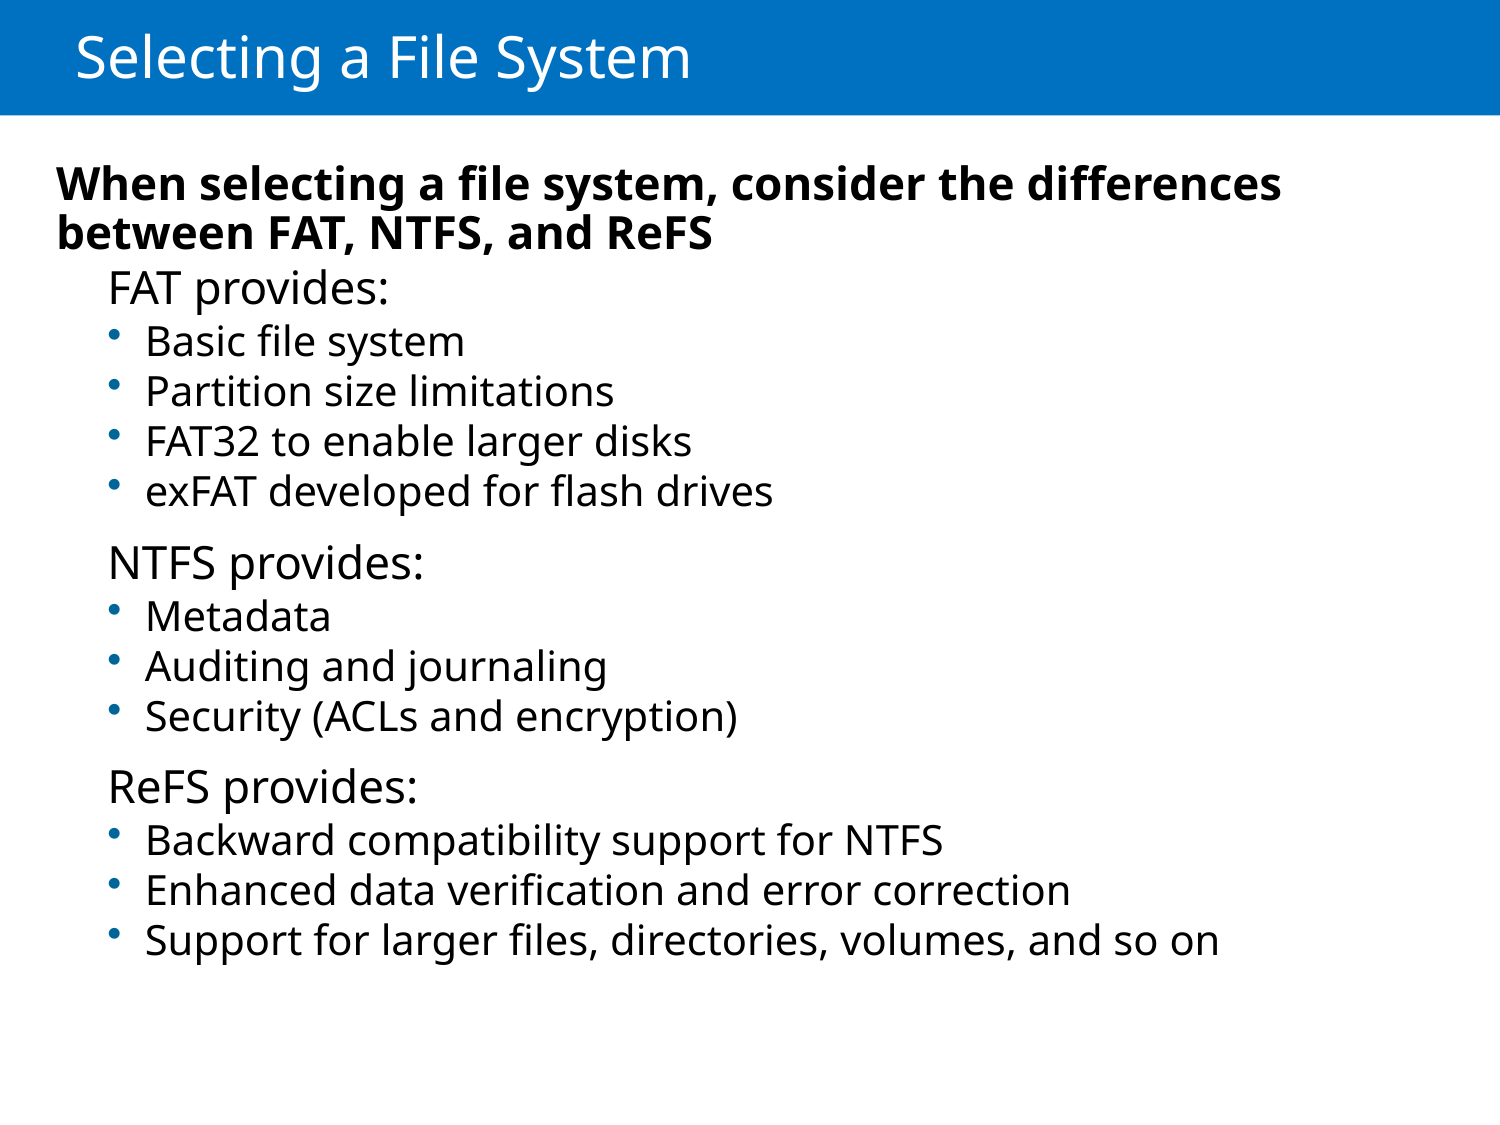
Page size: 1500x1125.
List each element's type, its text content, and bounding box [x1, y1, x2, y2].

text_box FAT provides: Basic file system Partition size limitations FAT32 to enable larger disks exFAT developed for flash drives NTFS provides: Metadata Auditing and journaling Security (ACLs and encryption) ReFS provides: Backward compatibility support for NTFS Enhanced data verification and error correction Support for larger files, directories, volumes, and so on [83, 262, 1429, 1028]
title Selecting a File System [75, 0, 1351, 122]
text_box When selecting a file system, consider the differences between FAT, NTFS, and ReFS [41, 159, 1485, 262]
